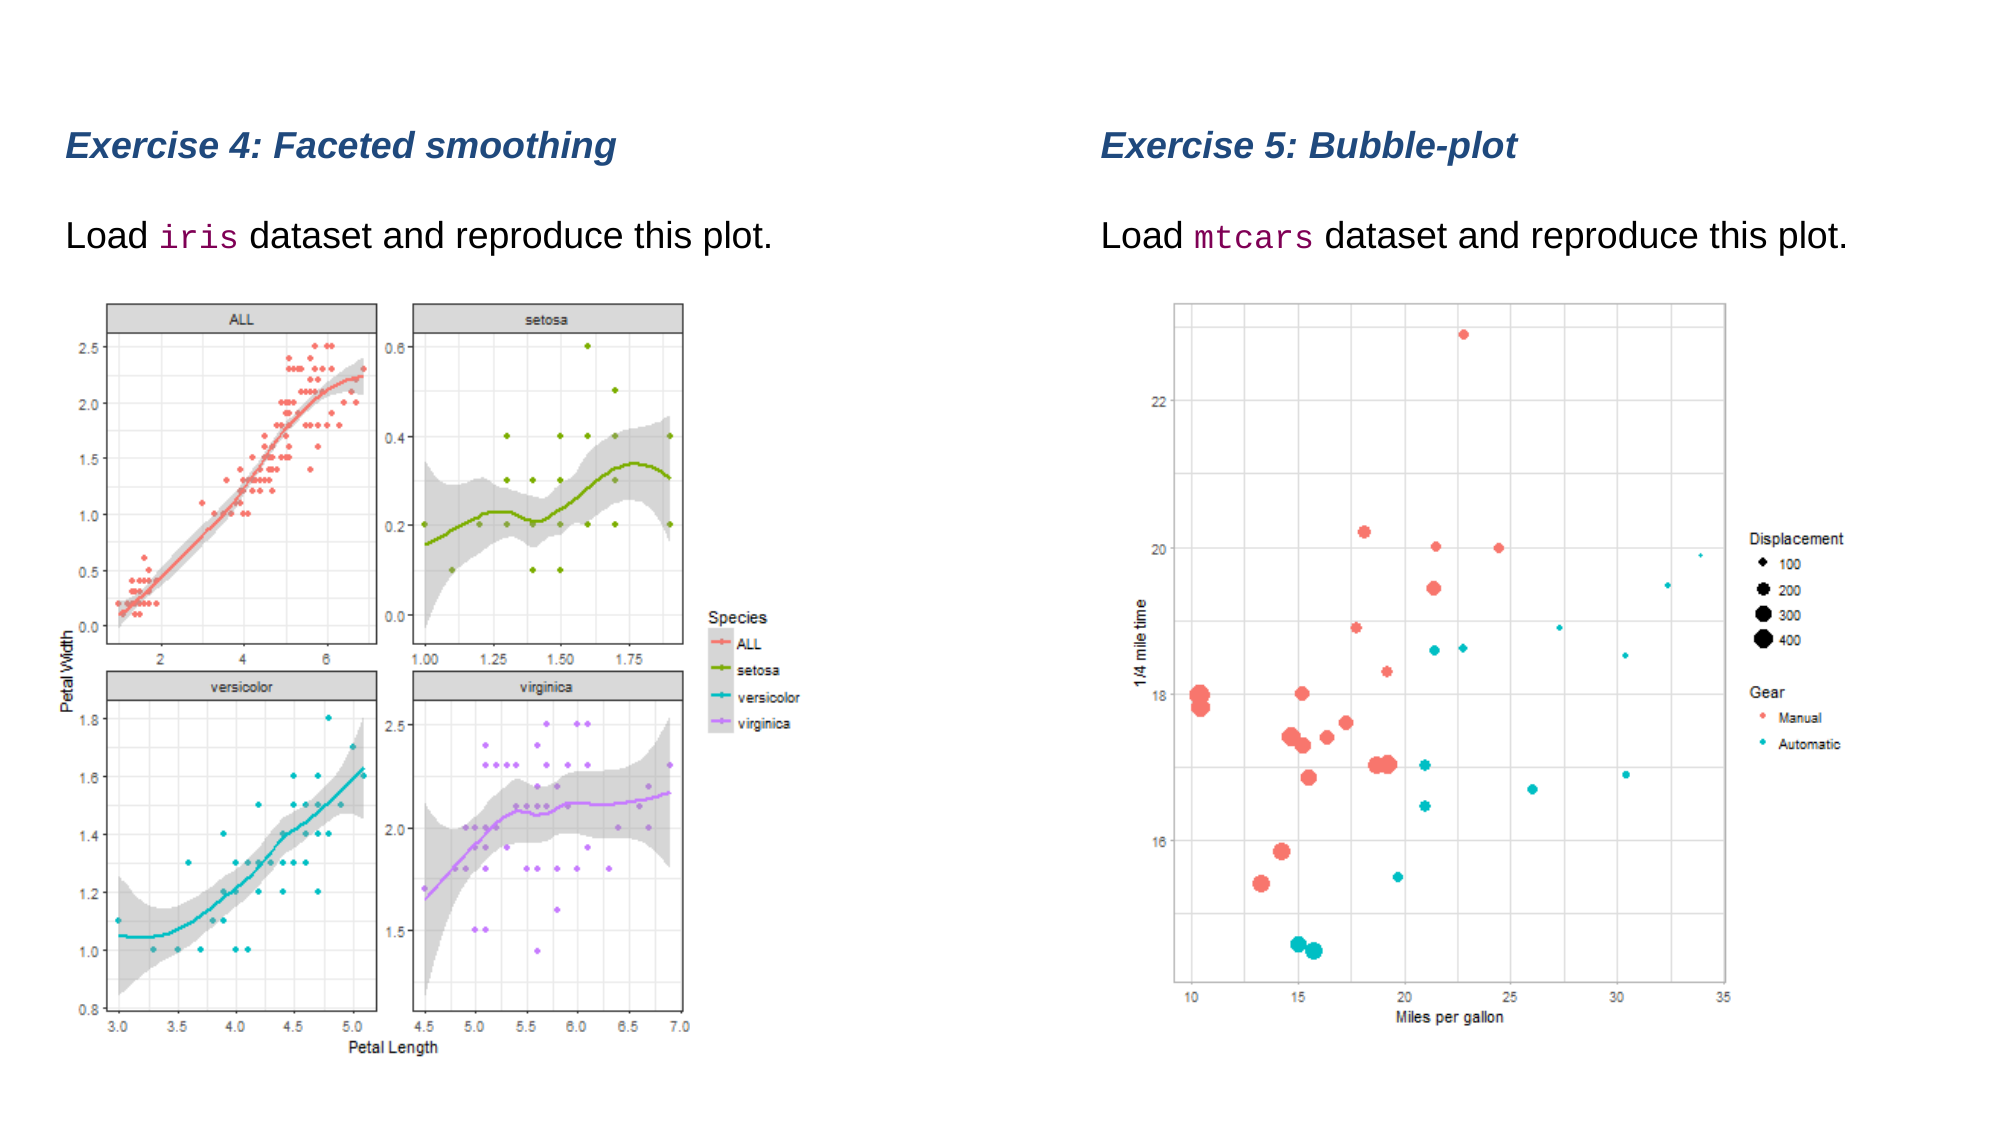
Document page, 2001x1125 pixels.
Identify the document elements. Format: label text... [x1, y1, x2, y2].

picture [50, 296, 818, 1064]
picture [1124, 296, 1861, 1033]
text_box Exercise 4: Faceted smoothing Load iris dataset and reproduce this plot. [50, 113, 1051, 264]
text_box Exercise 5: Bubble-plot Load mtcars dataset and reproduce this plot. [1085, 113, 2000, 264]
